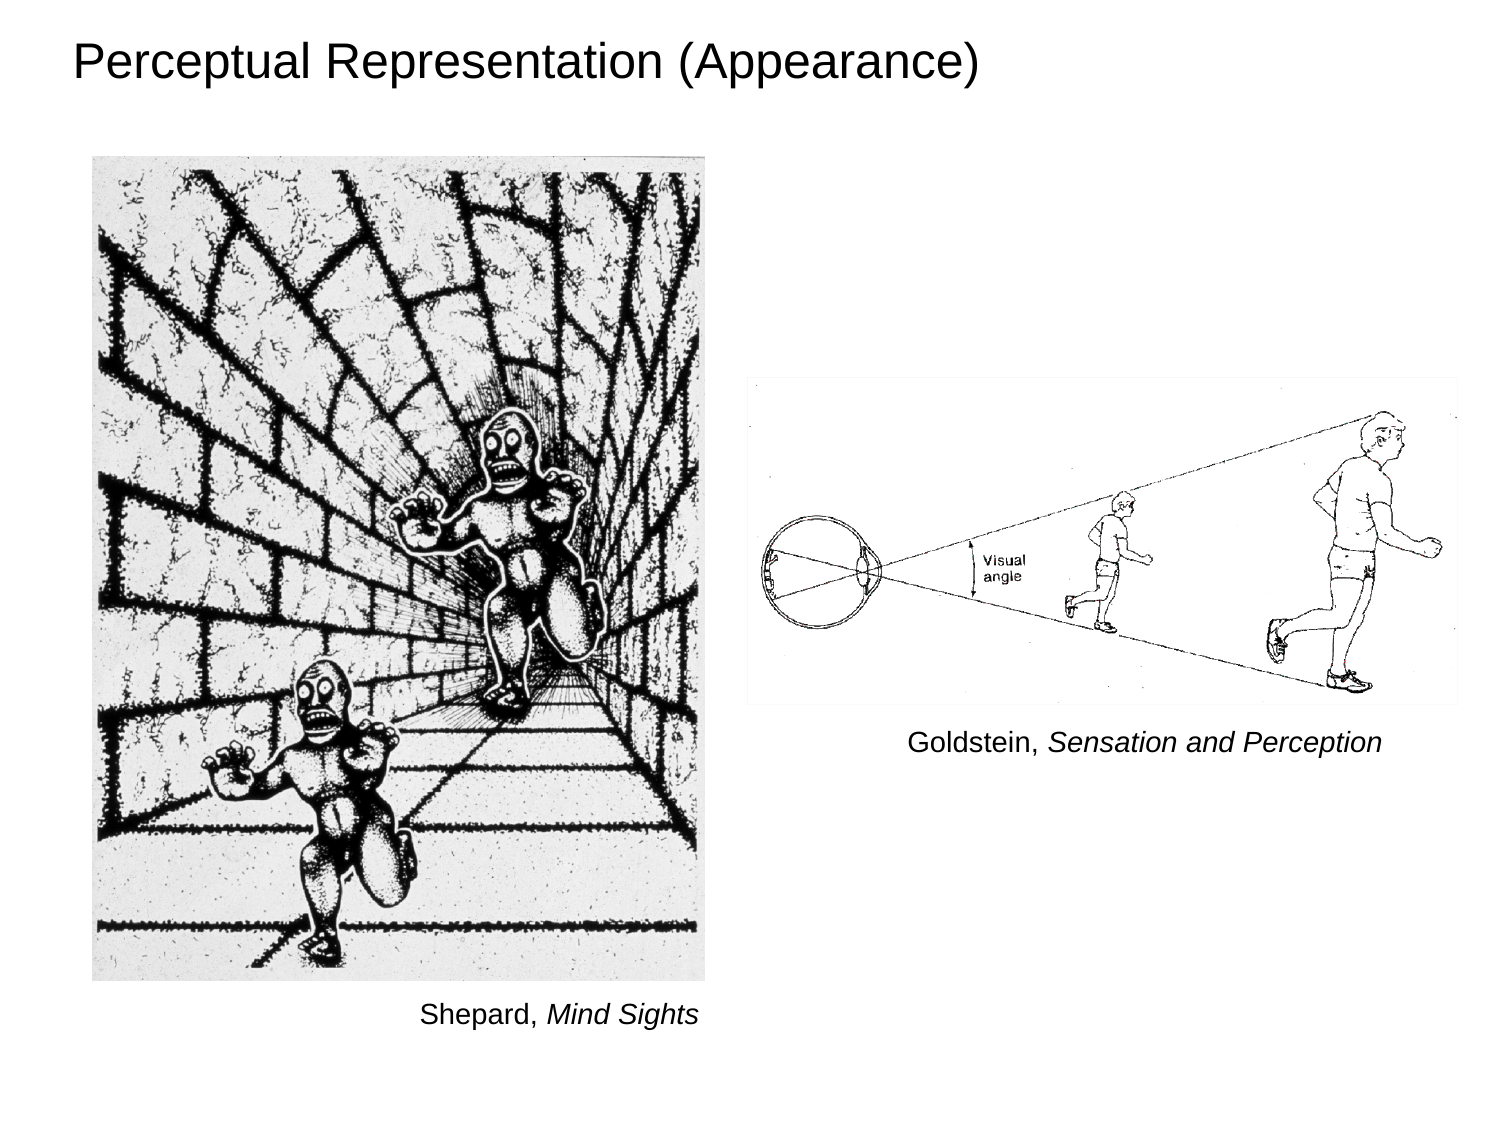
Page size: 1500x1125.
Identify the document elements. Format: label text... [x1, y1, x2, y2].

picture [747, 377, 1458, 705]
title Perceptual Representation (Appearance) [57, 24, 1275, 94]
text_box Goldstein, Sensation and Perception [892, 715, 1399, 766]
text_box Shepard, Mind Sights [404, 987, 715, 1038]
picture [91, 155, 706, 982]
